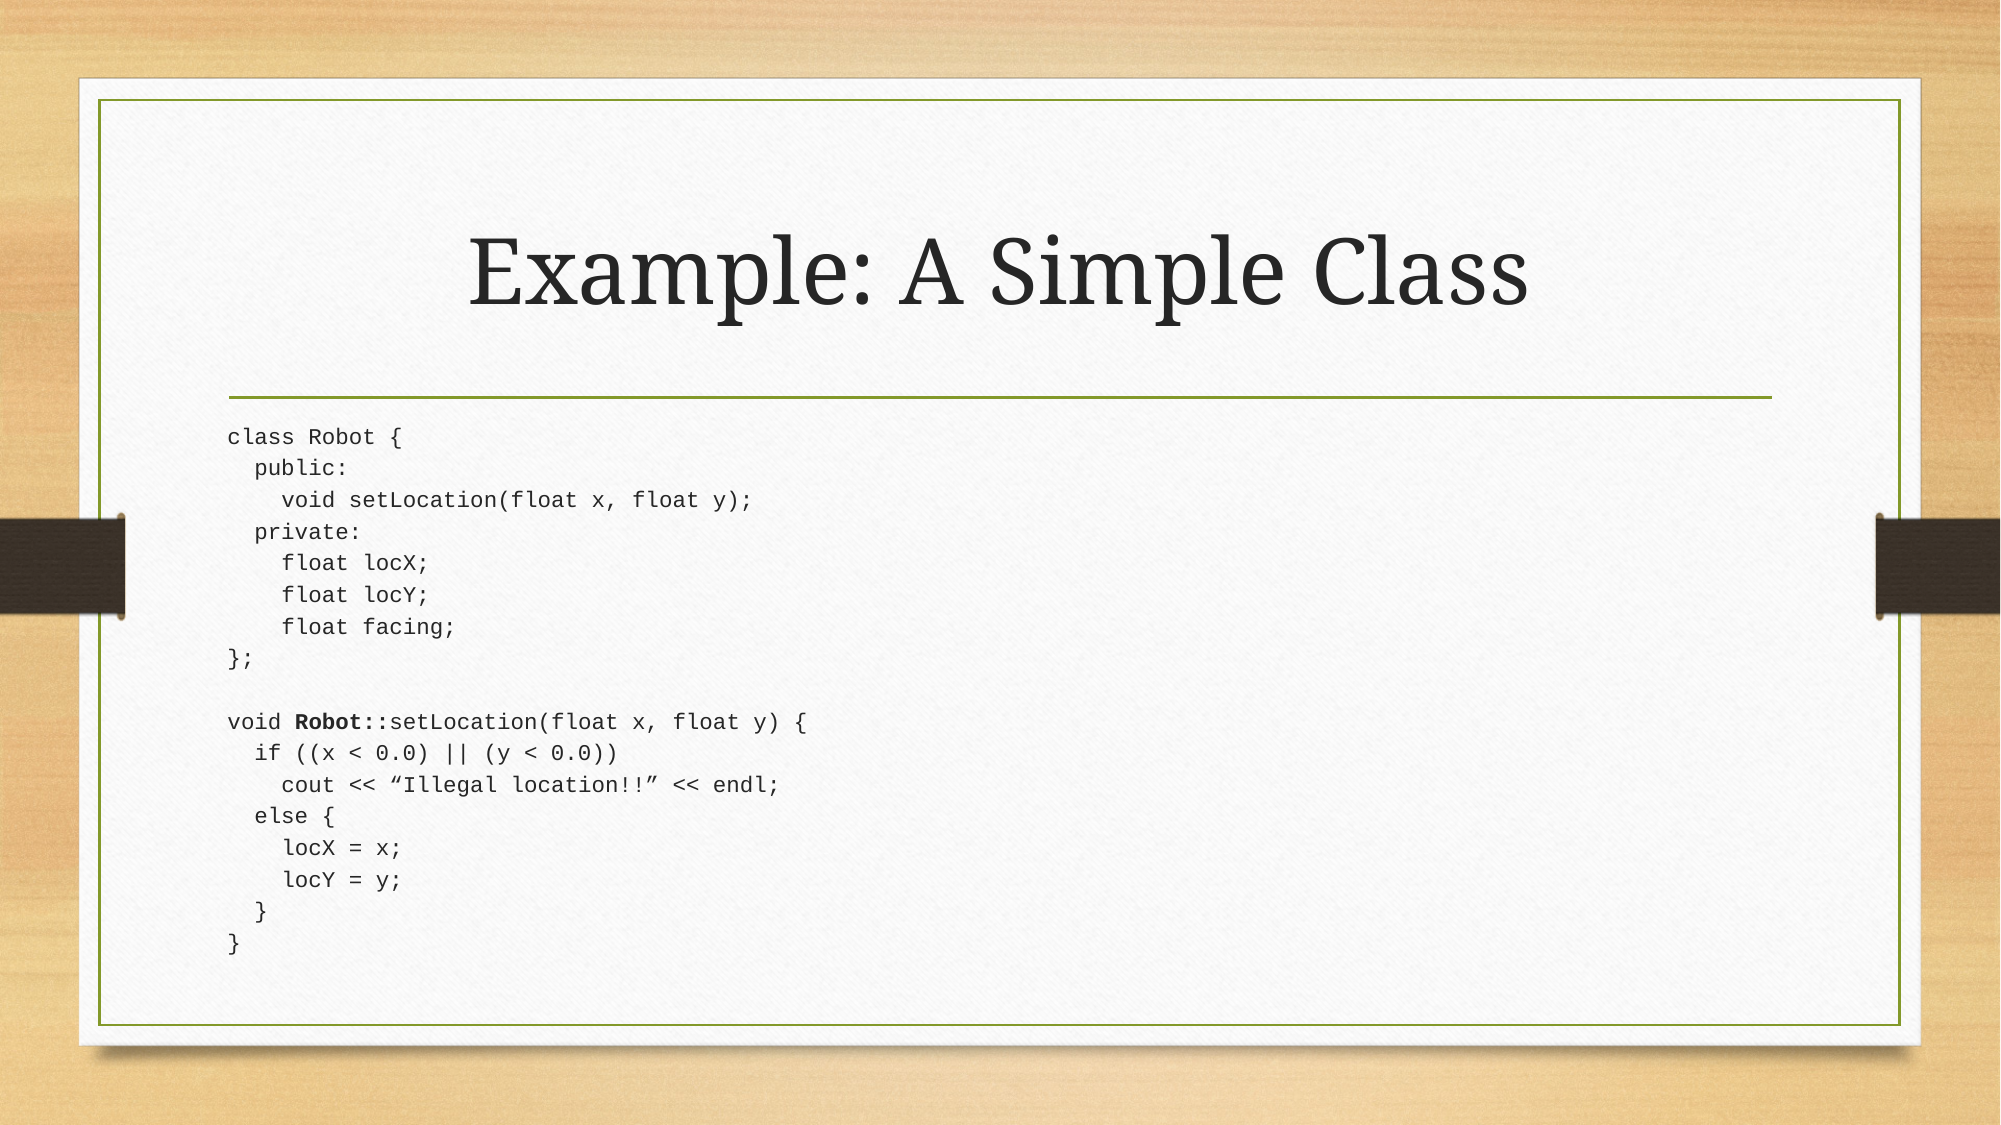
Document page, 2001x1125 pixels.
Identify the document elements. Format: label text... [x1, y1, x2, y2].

picture [0, 0, 2001, 1125]
list class Robot { public: void setLocation(float x, float y); private: float locX; float locY; float facing; }; void Robot::setLocation(float x, float y) { if ((x < 0.0) || (y < 0.0)) cout << “Illegal location!!” << endl; else { locX = x; locY = y; } } [212, 419, 1788, 964]
title Example: A Simple Class [212, 161, 1788, 375]
